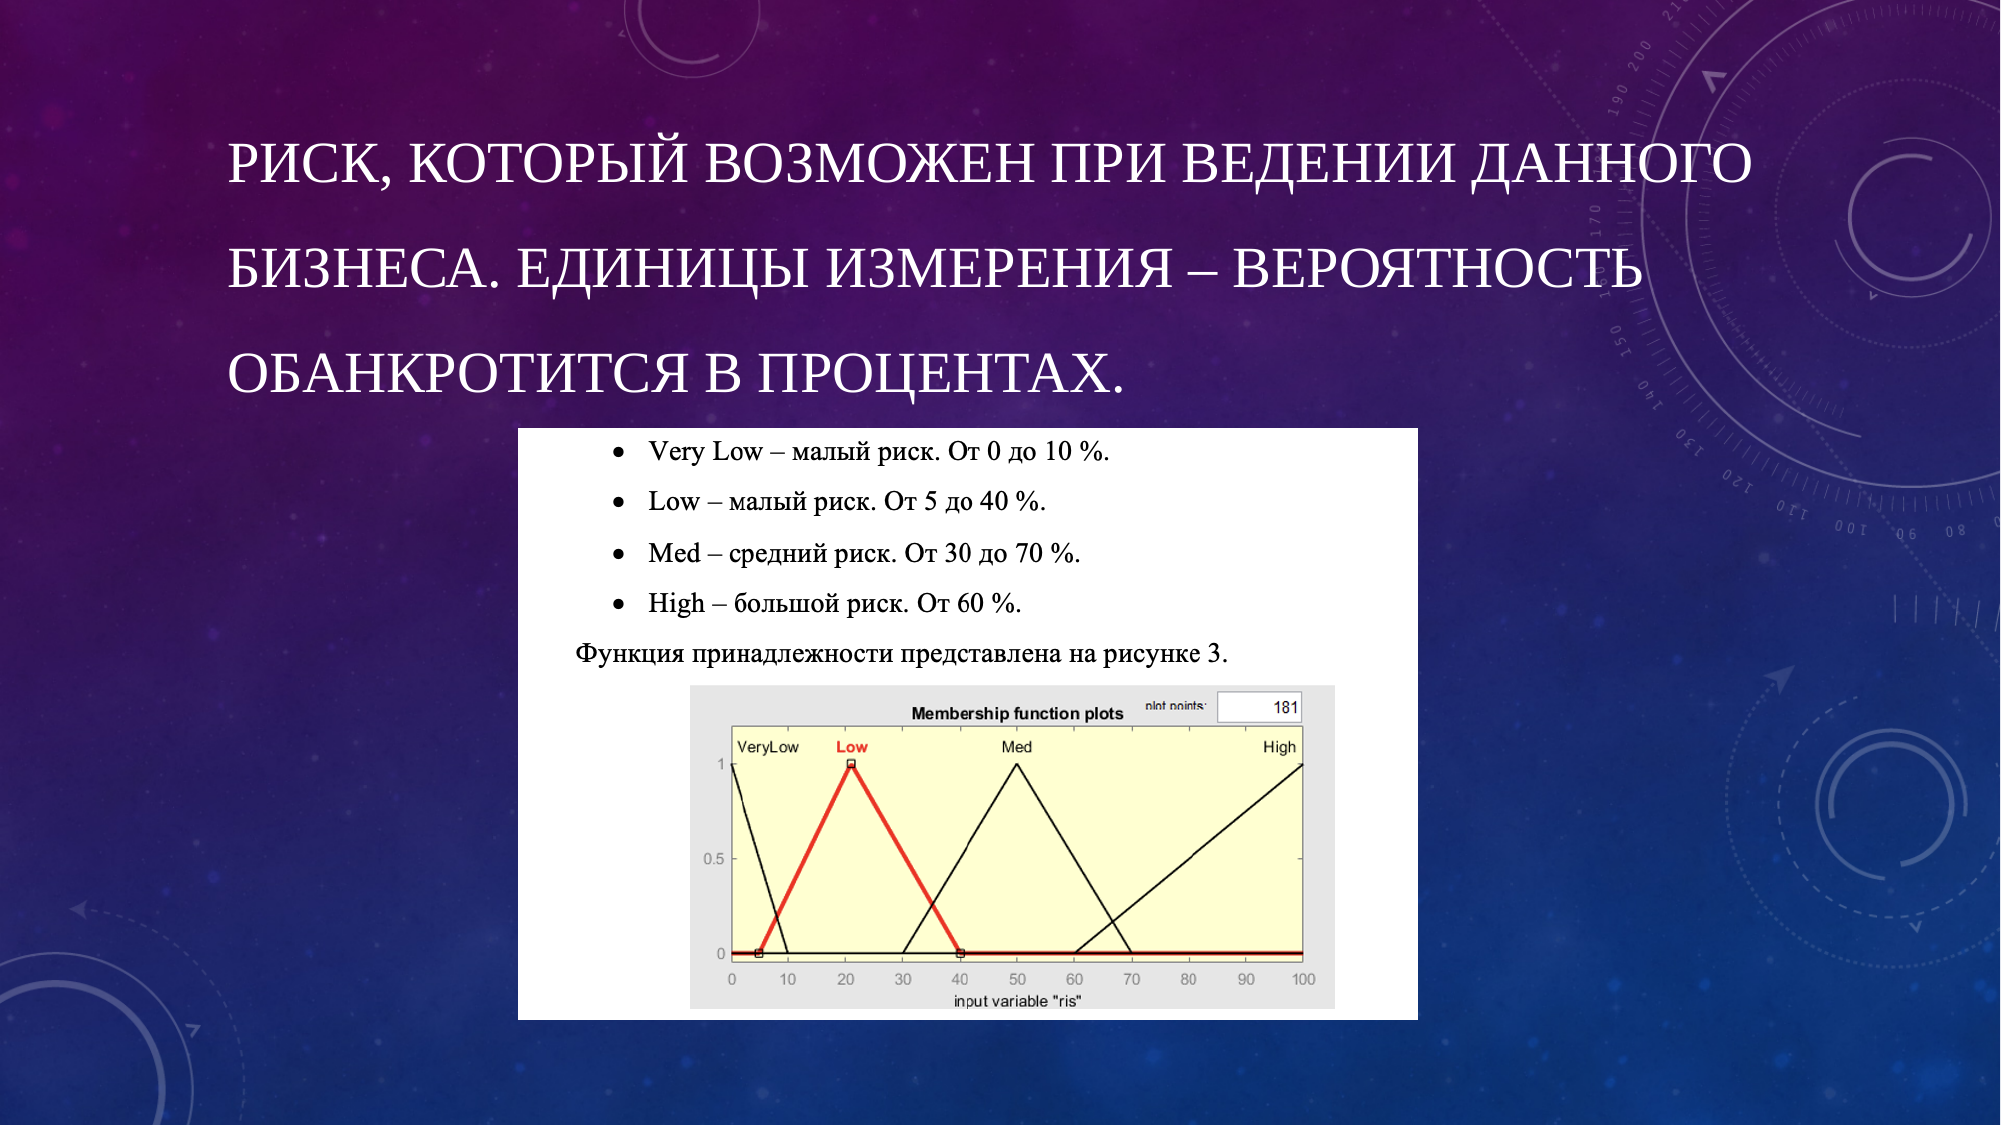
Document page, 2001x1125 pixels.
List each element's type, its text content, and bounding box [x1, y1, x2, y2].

title Риск, который возможен при ведении данного бизнеса. Единицы измерения – вероятность обанкротится в процентах. [212, 93, 1788, 402]
picture [0, 0, 2001, 1125]
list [517, 427, 1418, 1020]
